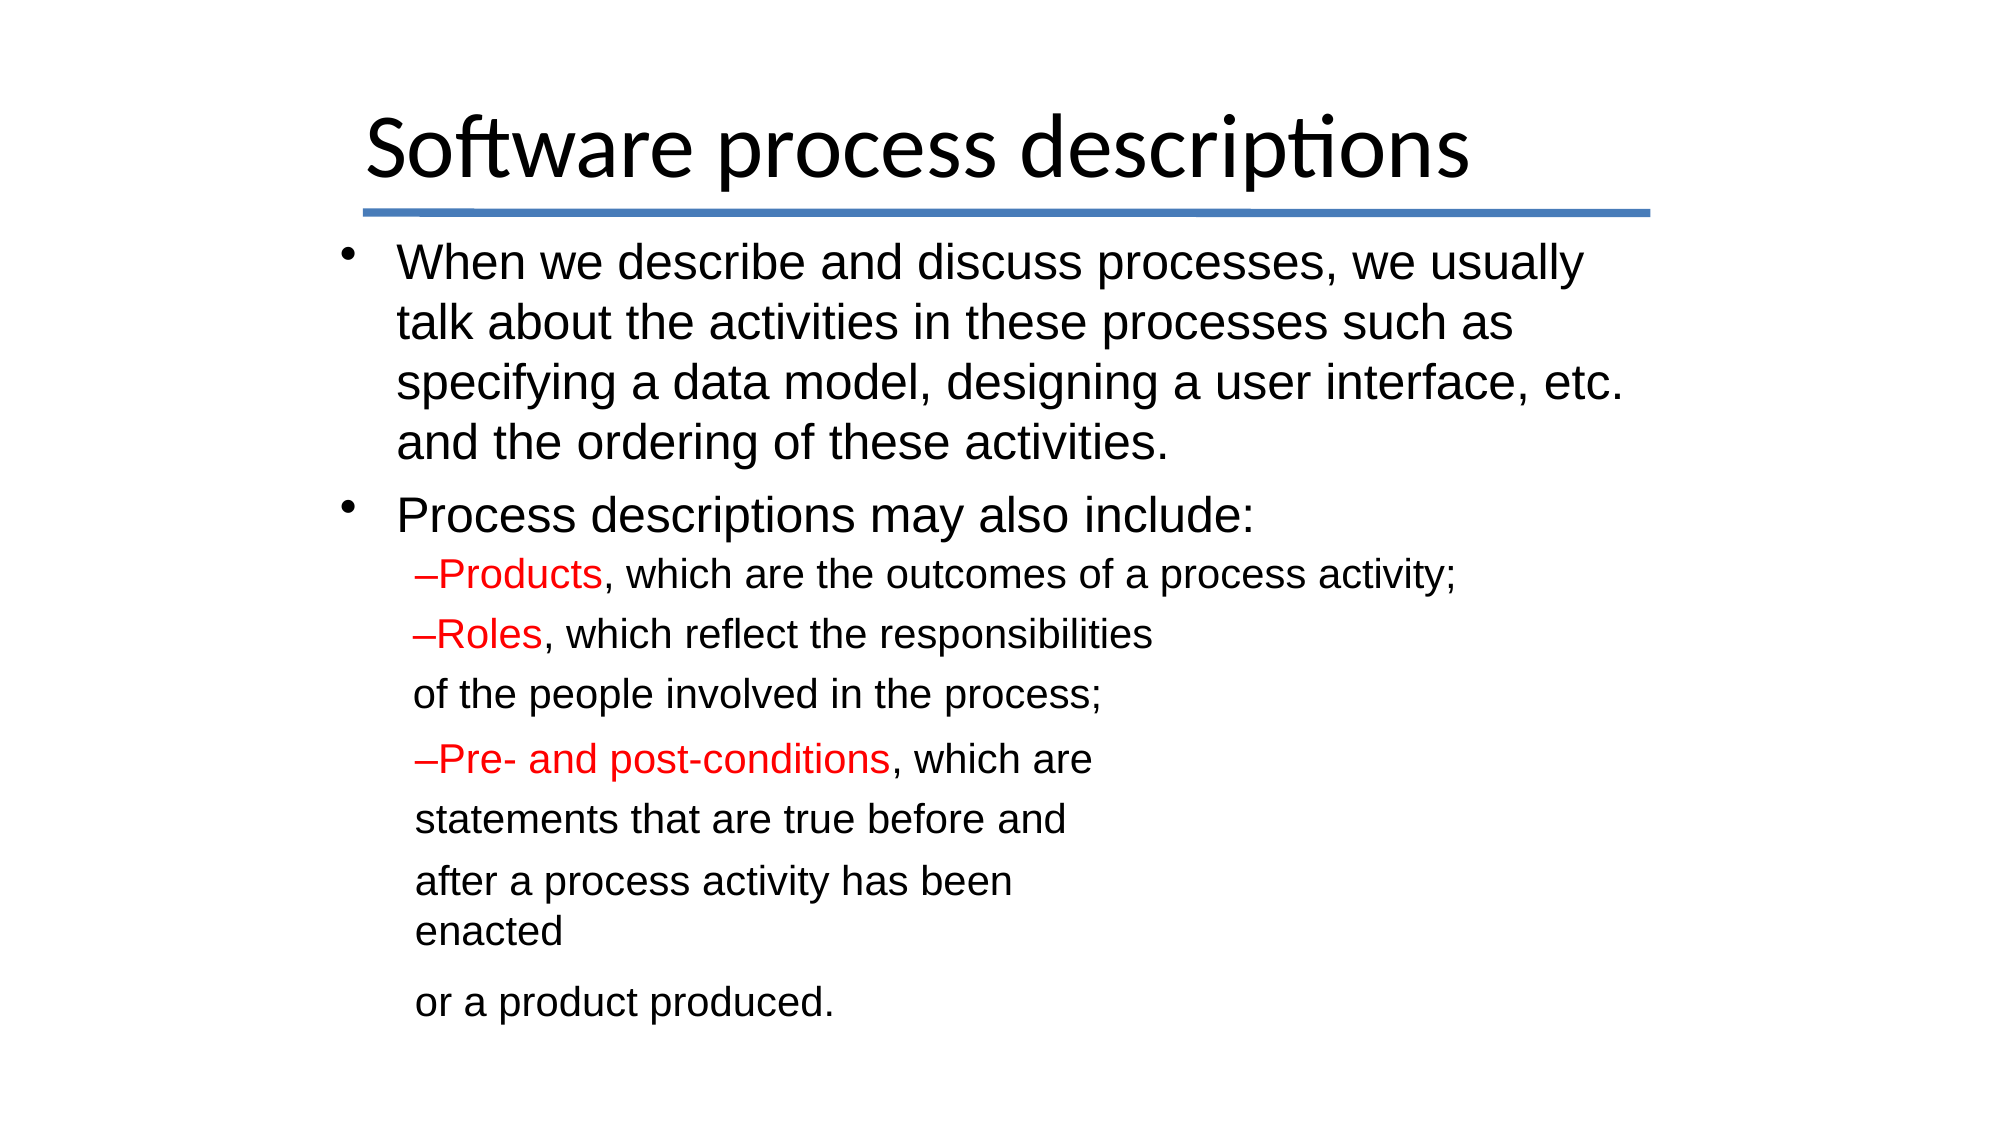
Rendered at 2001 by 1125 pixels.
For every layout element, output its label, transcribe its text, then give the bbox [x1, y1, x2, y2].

text_box When we describe and discuss processes, we usually talk about the activities in these processes such as specifying a data model, designing a user interface, etc. and the ordering of these activities. Process descriptions may also include: –Products, which are the outcomes of a process activity; –Roles, which reflect the responsibilities of the people involved in the process; –Pre- and post-conditions, which are statements that are true before and after a process activity has been enacted or a product produced. [337, 227, 1651, 1025]
title Software process descriptions [362, 5, 1582, 196]
